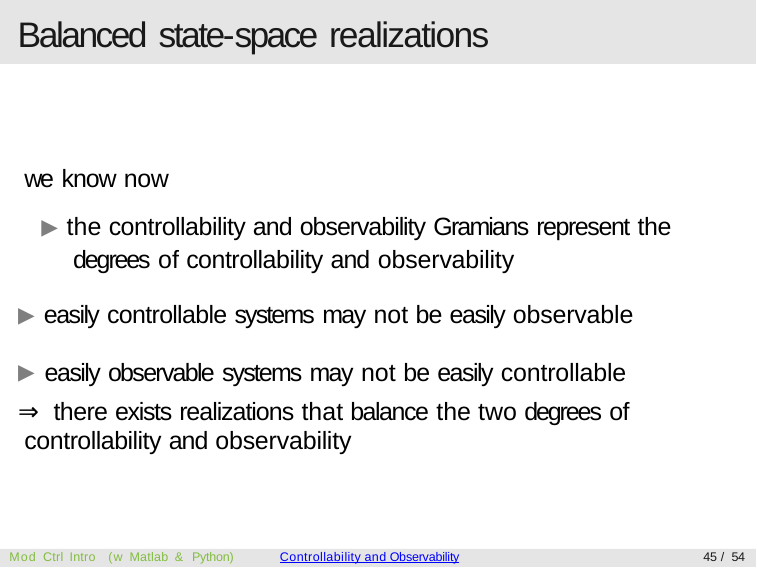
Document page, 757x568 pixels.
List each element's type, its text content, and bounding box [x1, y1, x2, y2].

text_box [245, 548, 697, 567]
text_box Controllability and Observability [277, 547, 478, 564]
text_box [0, 548, 7, 567]
footer Mod Ctrl Intro (w Matlab & Python) [7, 547, 245, 568]
text_box [747, 548, 756, 567]
list we know now ▶ the controllability and observability Gramians represent the degrees of controllability and observability ▶ easily controllable systems may not be easily observable ▶ easily observable systems may not be easily controllable ⇒ there exists realizations that balance the two degrees of controllability and observability [18, 95, 721, 477]
slide_number 45 / 54 [697, 547, 747, 568]
title Balanced state-space realizations [15, 9, 741, 108]
